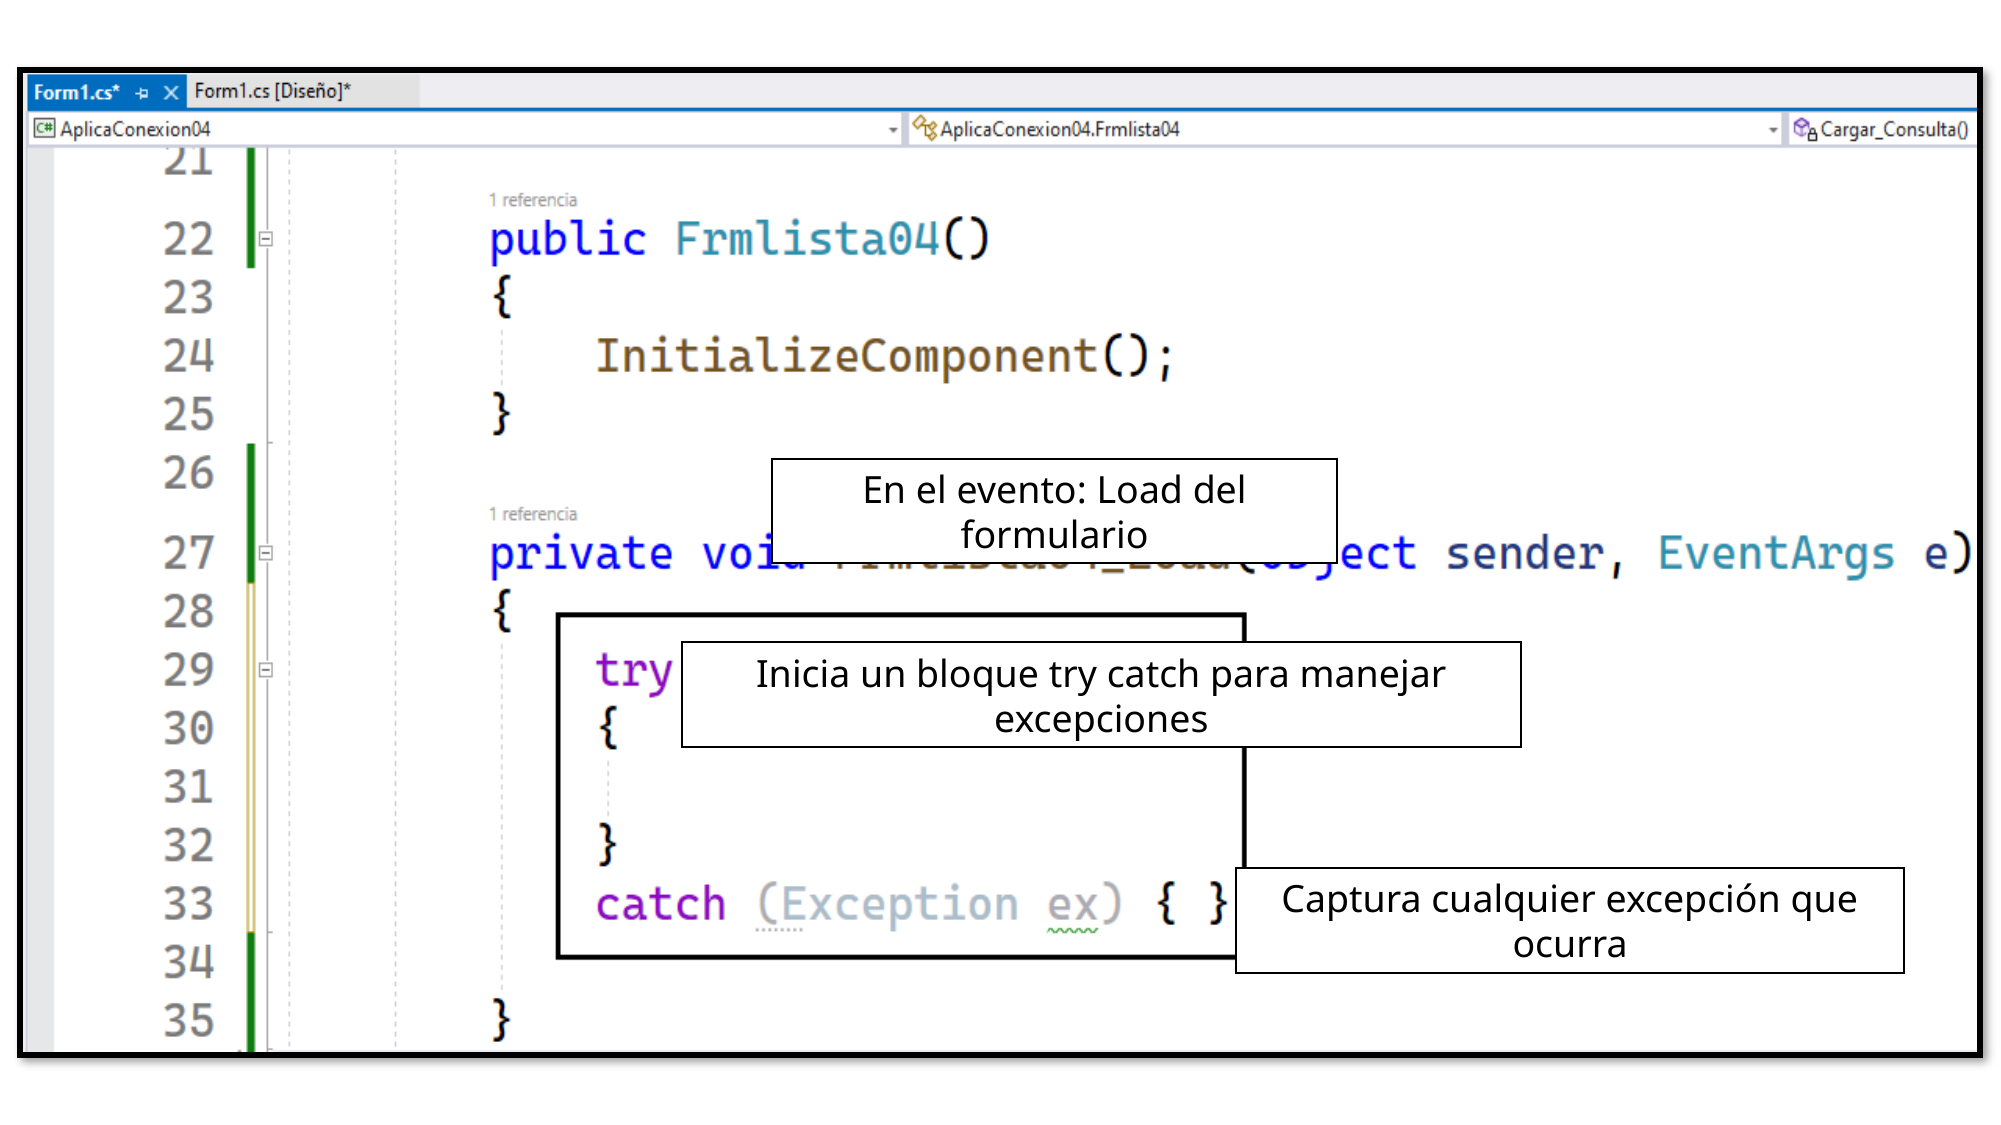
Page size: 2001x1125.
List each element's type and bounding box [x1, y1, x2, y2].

picture [23, 73, 1977, 1052]
